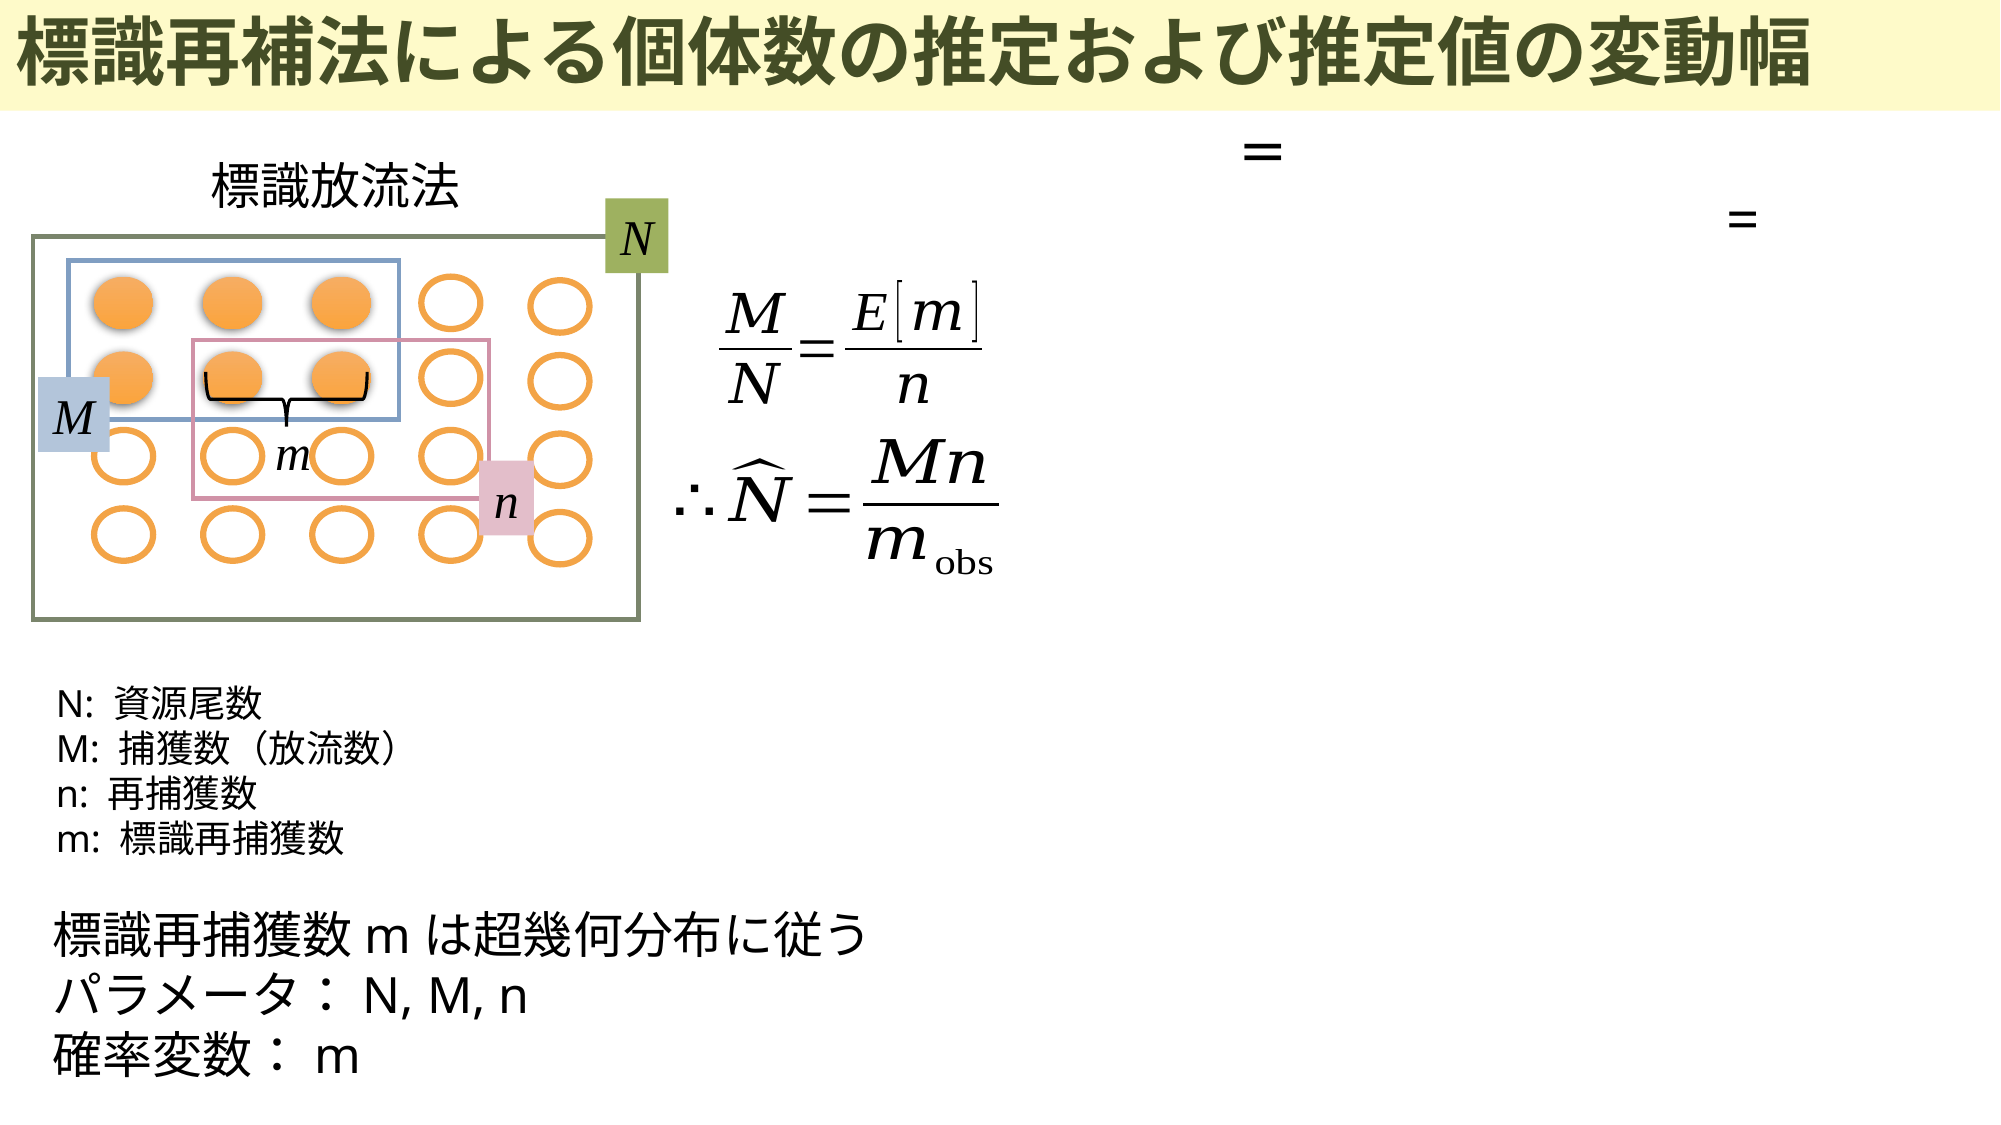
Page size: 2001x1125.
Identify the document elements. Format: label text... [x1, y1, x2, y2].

title 標識再補法による個体数の推定および推定値の変動幅 [0, 0, 2000, 111]
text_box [672, 278, 1002, 583]
text_box 標識再捕獲数mは超幾何分布に従う パラメータ：N, M, n 確率変数：m [37, 896, 888, 1092]
text_box N: 資源尾数 M: 捕獲数（放流数） n: 再捕獲数 m: 標識再捕獲数 [41, 672, 434, 868]
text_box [33, 147, 669, 620]
